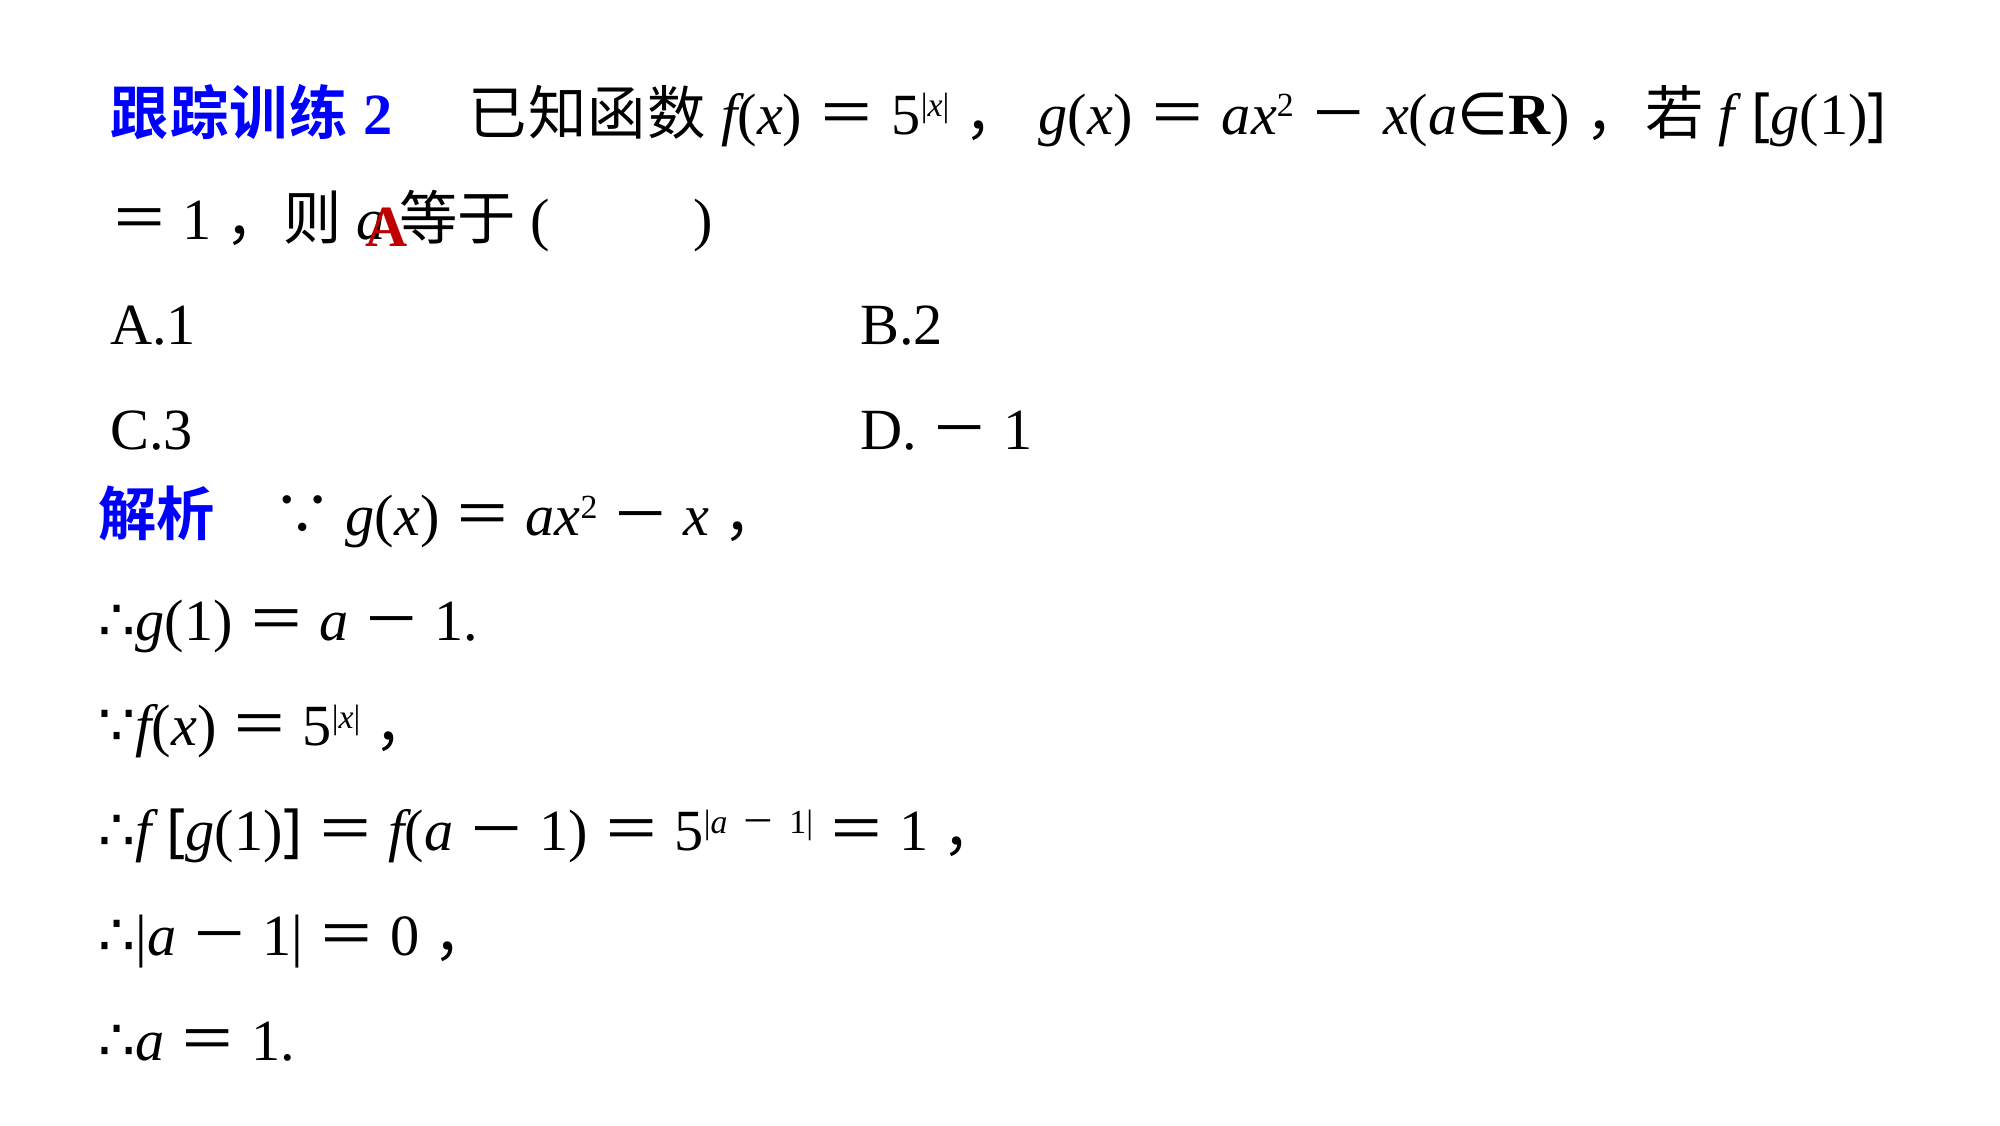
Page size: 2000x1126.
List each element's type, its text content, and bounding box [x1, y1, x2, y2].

text_box 跟踪训练2 已知函数f(x)＝5|x|，g(x)＝ax2－x(a∈R)，若f [g(1)]＝1，则a等于( ) A.1 B.2 C.3 D.－1 [90, 31, 1922, 471]
text_box 解析 ∵g(x)＝ax2－x， ∴g(1)＝a－1. ∵f(x)＝5|x|， ∴f [g(1)]＝f(a－1)＝5|a－1|＝1， ∴|a－1|＝0， ∴a＝1. [78, 432, 1910, 1083]
text_box A [350, 145, 423, 266]
